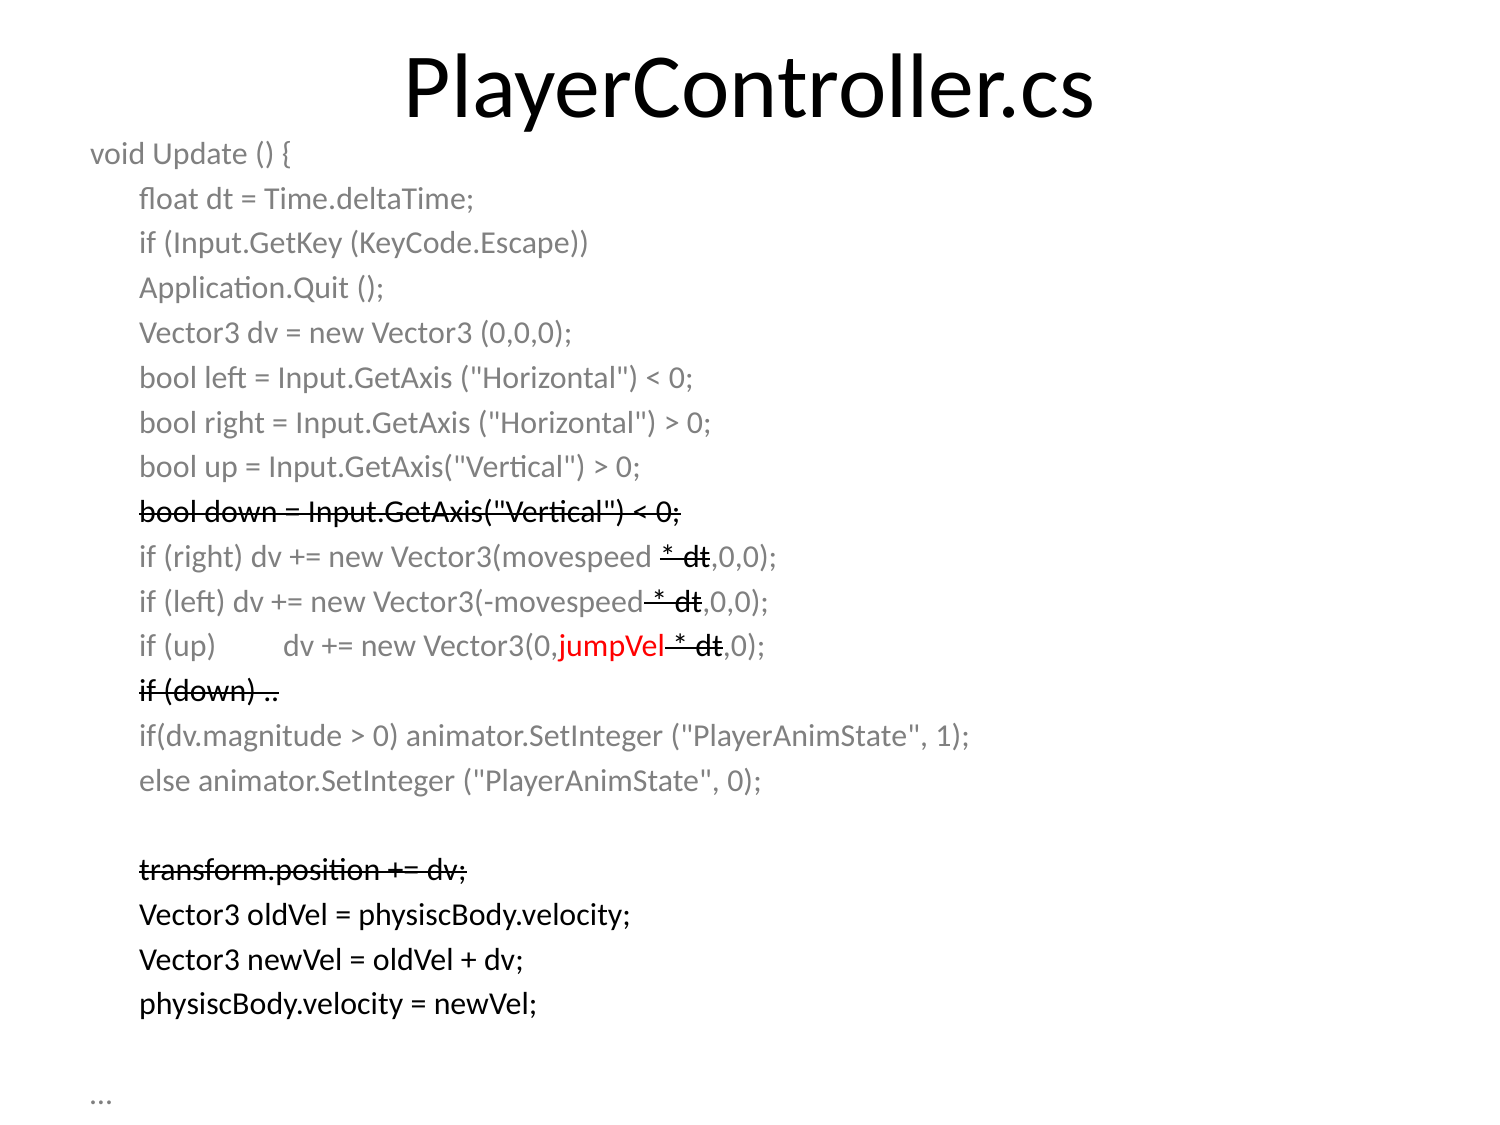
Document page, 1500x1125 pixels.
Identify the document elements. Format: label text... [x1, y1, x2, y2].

list void Update () { float dt = Time.deltaTime; if (Input.GetKey (KeyCode.Escape)) Application.Quit (); Vector3 dv = new Vector3 (0,0,0); bool left = Input.GetAxis ("Horizontal") < 0; bool right = Input.GetAxis ("Horizontal") > 0; bool up = Input.GetAxis("Vertical") > 0; bool down = Input.GetAxis("Vertical") < 0; if (right) dv += new Vector3(movespeed * dt,0,0); if (left) dv += new Vector3(-movespeed * dt,0,0); if (up) dv += new Vector3(0,jumpVel * dt,0); if (down) .. if(dv.magnitude > 0) animator.SetInteger ("PlayerAnimState", 1); else animator.SetInteger ("PlayerAnimState", 0); transform.position += dv; Vector3 oldVel = physiscBody.velocity; Vector3 newVel = oldVel + dv; physiscBody.velocity = newVel; … [75, 125, 1425, 1125]
title PlayerController.cs [75, 0, 1425, 125]
